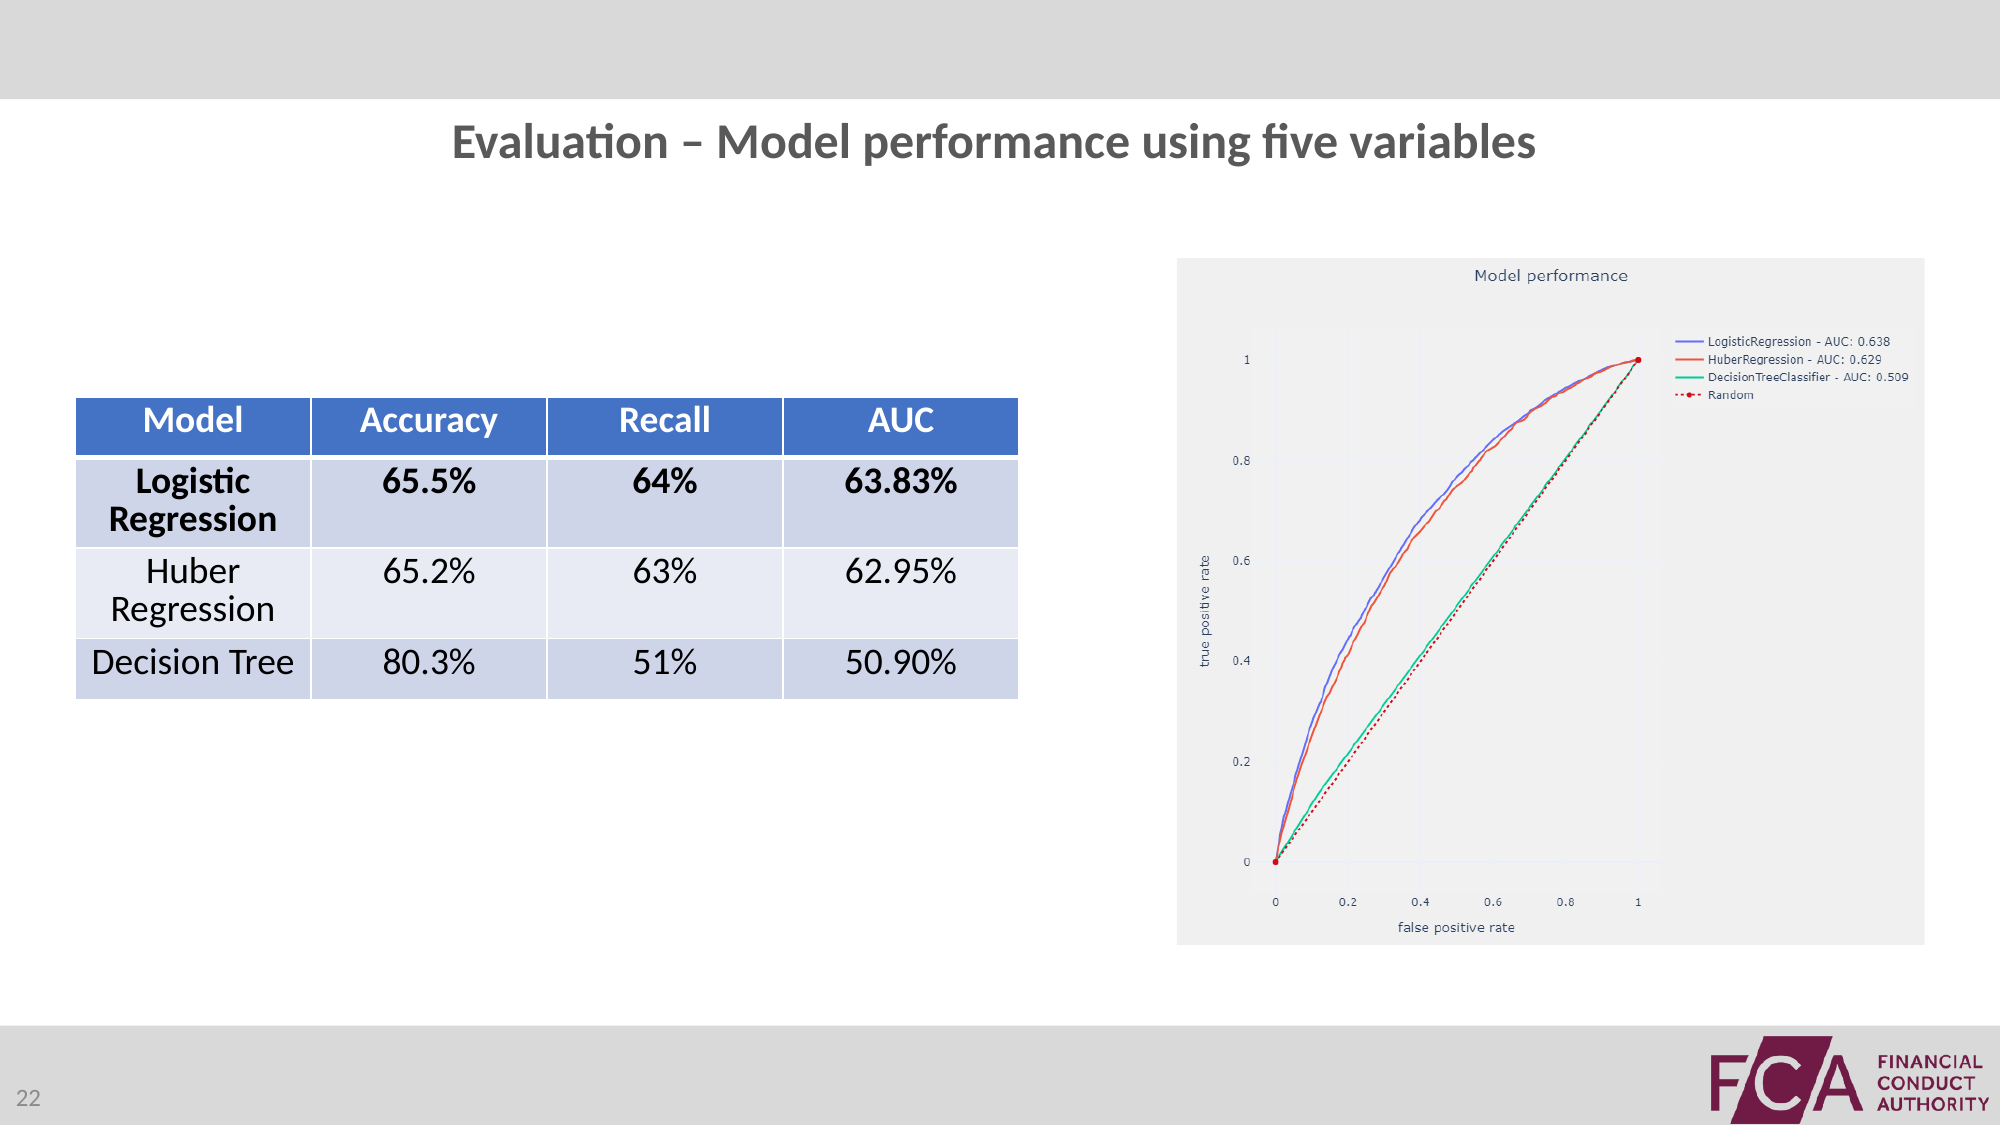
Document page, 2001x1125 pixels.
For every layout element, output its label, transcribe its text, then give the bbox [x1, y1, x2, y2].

table_cell 63% [548, 549, 782, 638]
table_header AUC [784, 398, 1018, 455]
table_cell 62.95% [784, 549, 1018, 638]
slide_number 22 [0, 1066, 57, 1125]
picture [1710, 1036, 1989, 1124]
table_header Model [76, 398, 310, 455]
picture [1176, 258, 1925, 945]
table_cell Logistic Regression [76, 460, 310, 547]
table_cell 51% [548, 639, 782, 699]
table_cell 65.5% [312, 460, 546, 547]
table_cell Huber Regression [76, 549, 310, 638]
text_box [0, 0, 2000, 100]
table_cell 80.3% [312, 639, 546, 699]
table_cell Decision Tree [76, 639, 310, 699]
table_cell 50.90% [784, 639, 1018, 699]
table_header Recall [548, 398, 782, 455]
table_cell 64% [548, 460, 782, 547]
table_cell 63.83% [784, 460, 1018, 547]
table_header Accuracy [312, 398, 546, 455]
text_box [0, 1025, 2000, 1125]
table_cell 65.2% [312, 549, 546, 638]
text_box Evaluation – Model performance using five variables [297, 101, 1703, 176]
